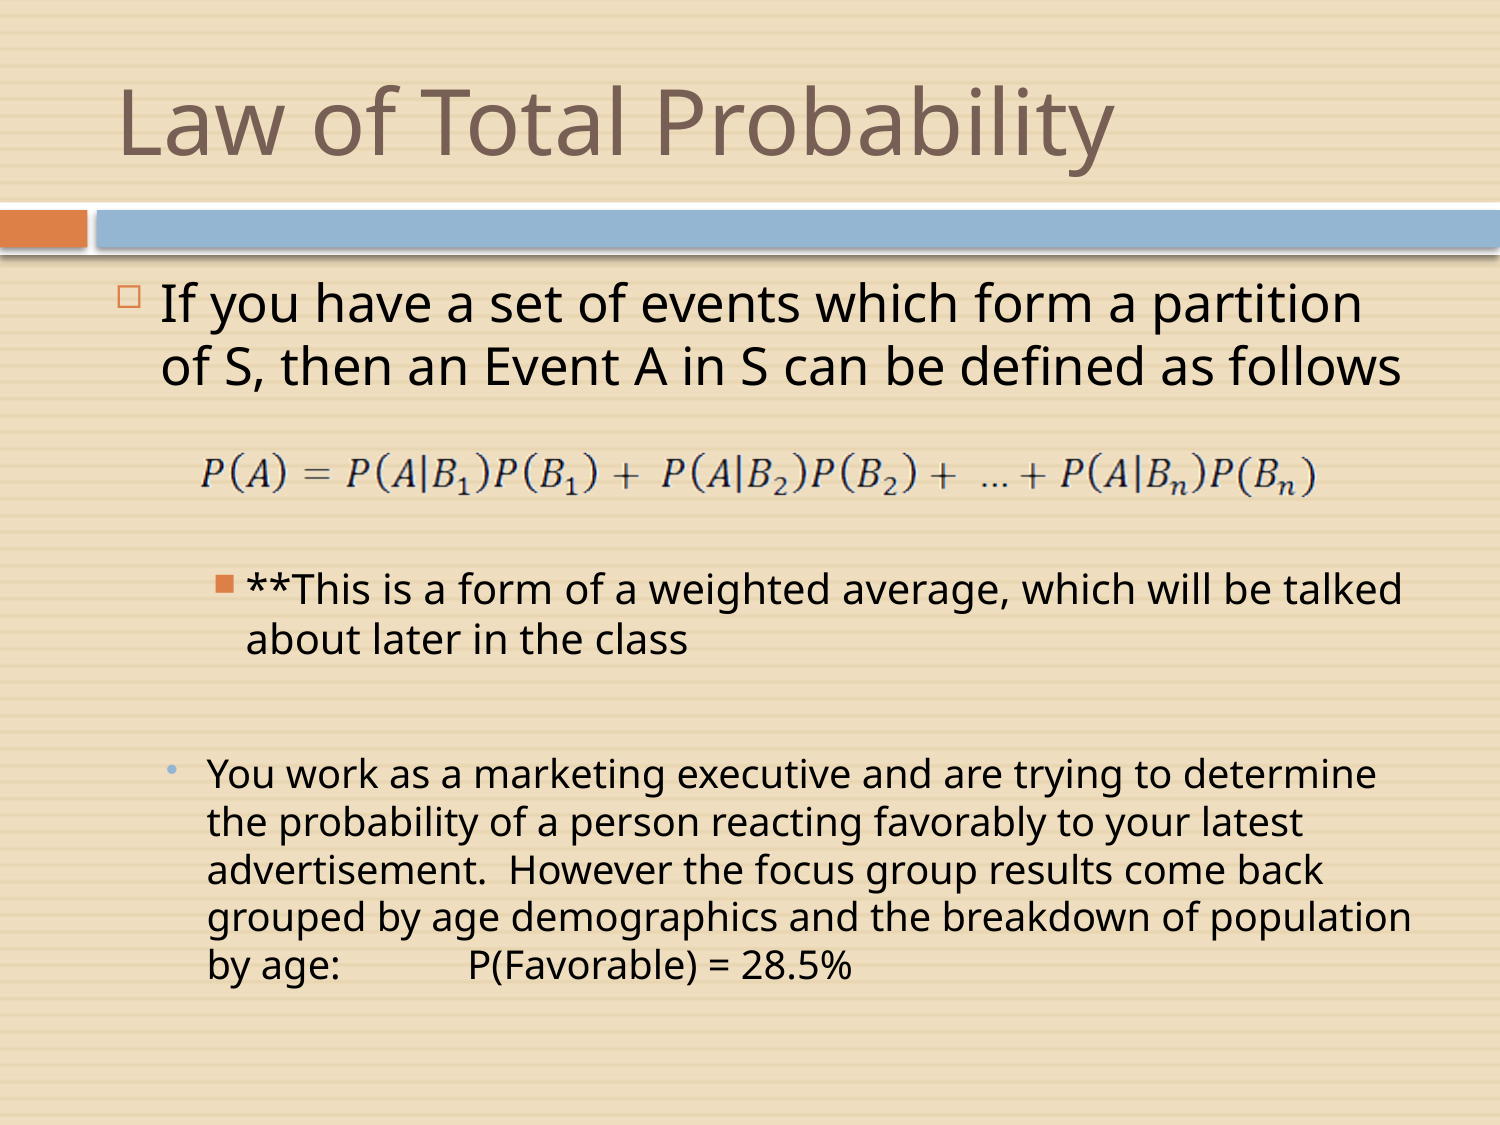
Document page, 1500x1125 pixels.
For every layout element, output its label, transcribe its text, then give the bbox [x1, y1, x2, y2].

list If you have a set of events which form a partition of S, then an Event A in S can be defined as follows **This is a form of a weighted average, which will be talked about later in the class You work as a marketing executive and are trying to determine the probability of a person reacting favorably to your latest advertisement. However the focus group results come back grouped by age demographics and the breakdown of population by age: P(Favorable) = 28.5% [100, 262, 1438, 1000]
title Law of Total Probability [100, 37, 1438, 200]
picture [199, 449, 1327, 509]
